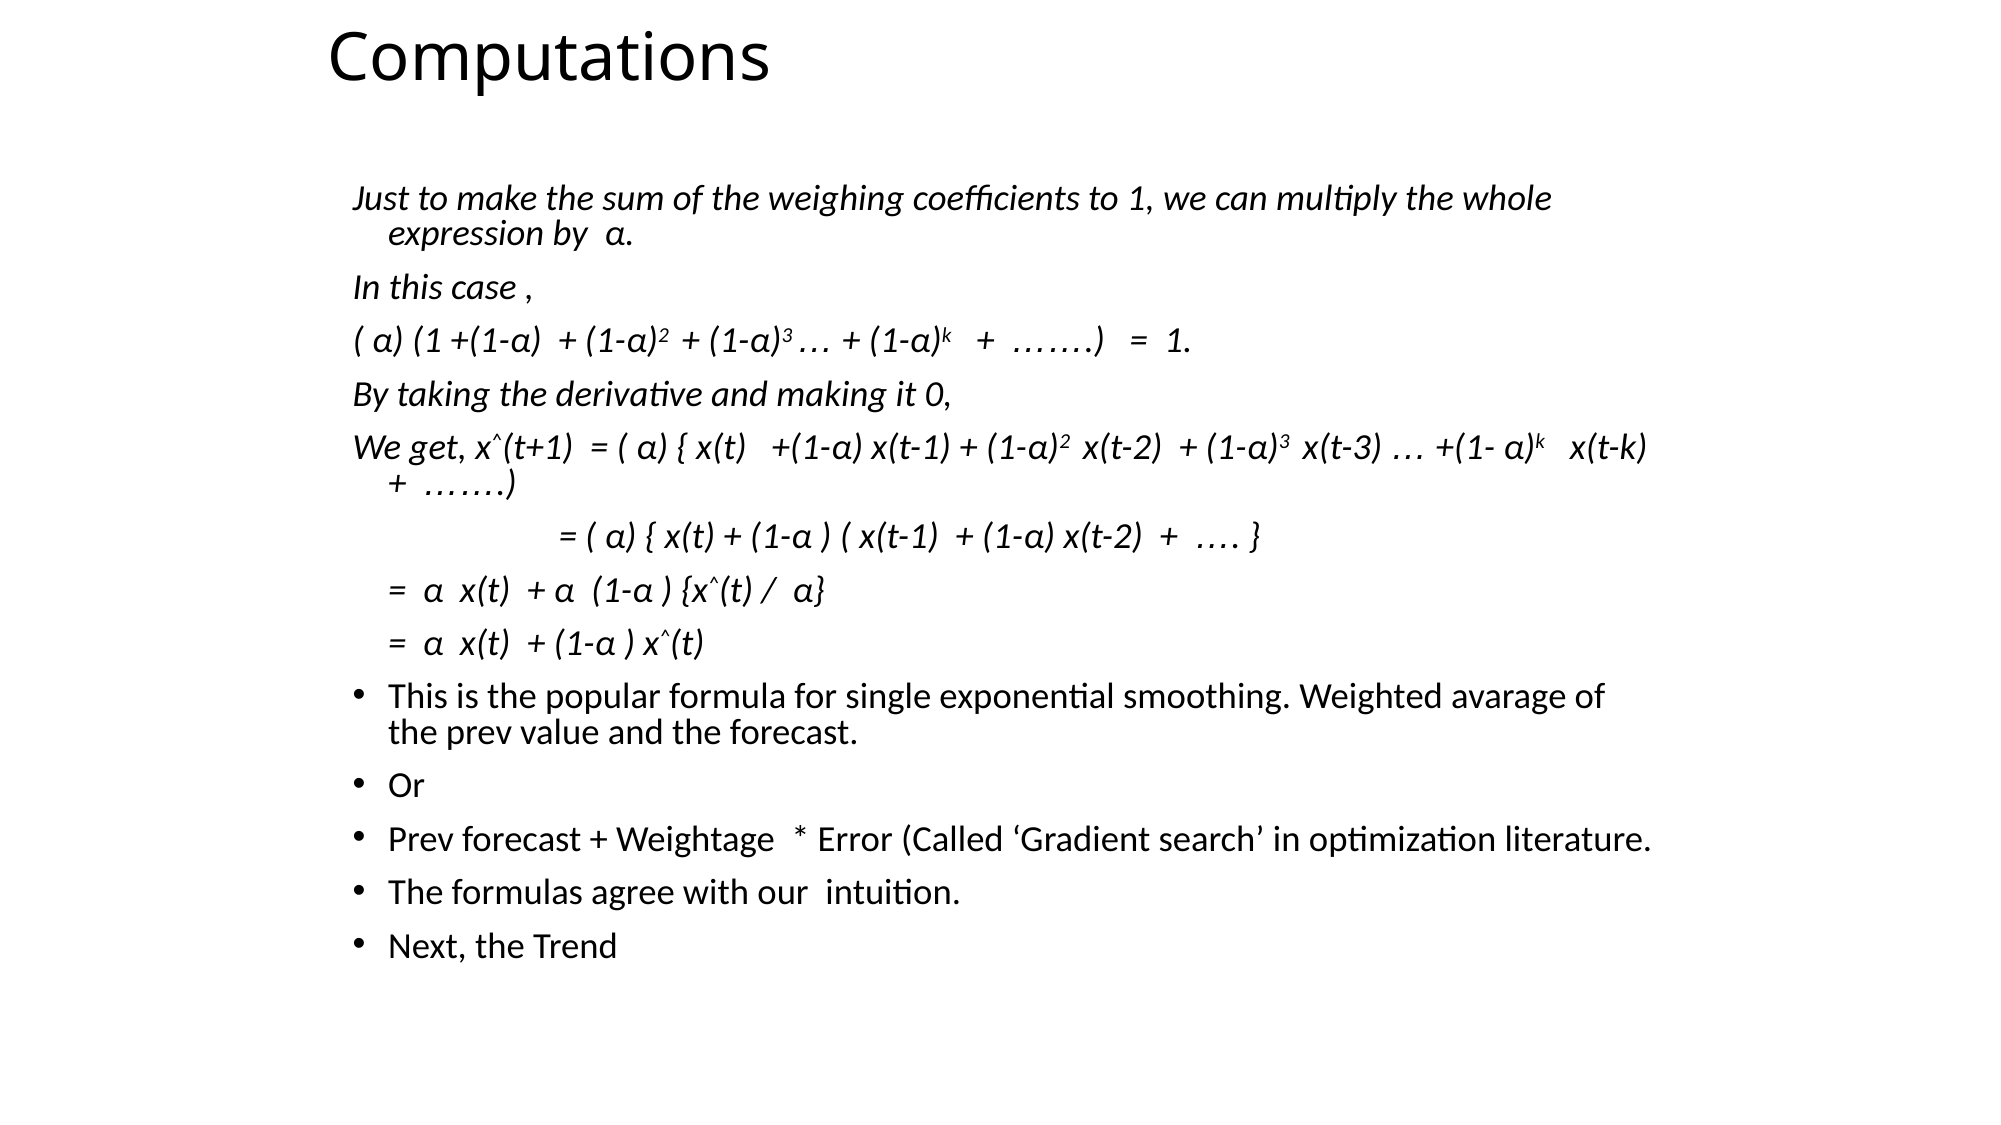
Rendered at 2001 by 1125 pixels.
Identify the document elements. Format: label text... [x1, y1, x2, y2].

list Just to make the sum of the weighing coefficients to 1, we can multiply the whole expression by α. In this case , ( α) (1 +(1-α) + (1-α)2 + (1-α)3 … + (1-α)k + …….) = 1. By taking the derivative and making it 0, We get, x^(t+1) = ( α) { x(t) +(1-α) x(t-1) + (1-α)2 x(t-2) + (1-α)3 x(t-3) … +(1- α)k x(t-k) + …….) = ( α) { x(t) + (1-α ) ( x(t-1) + (1-α) x(t-2) + …. } = α x(t) + α (1-α ) {x^(t) / α} = α x(t) + (1-α ) x^(t) This is the popular formula for single exponential smoothing. Weighted avarage of the prev value and the forecast. Or Prev forecast + Weightage * Error (Called ‘Gradient search’ in optimization literature. The formulas agree with our intuition. Next, the Trend [337, 174, 1675, 1005]
title Computations [312, 0, 1675, 118]
